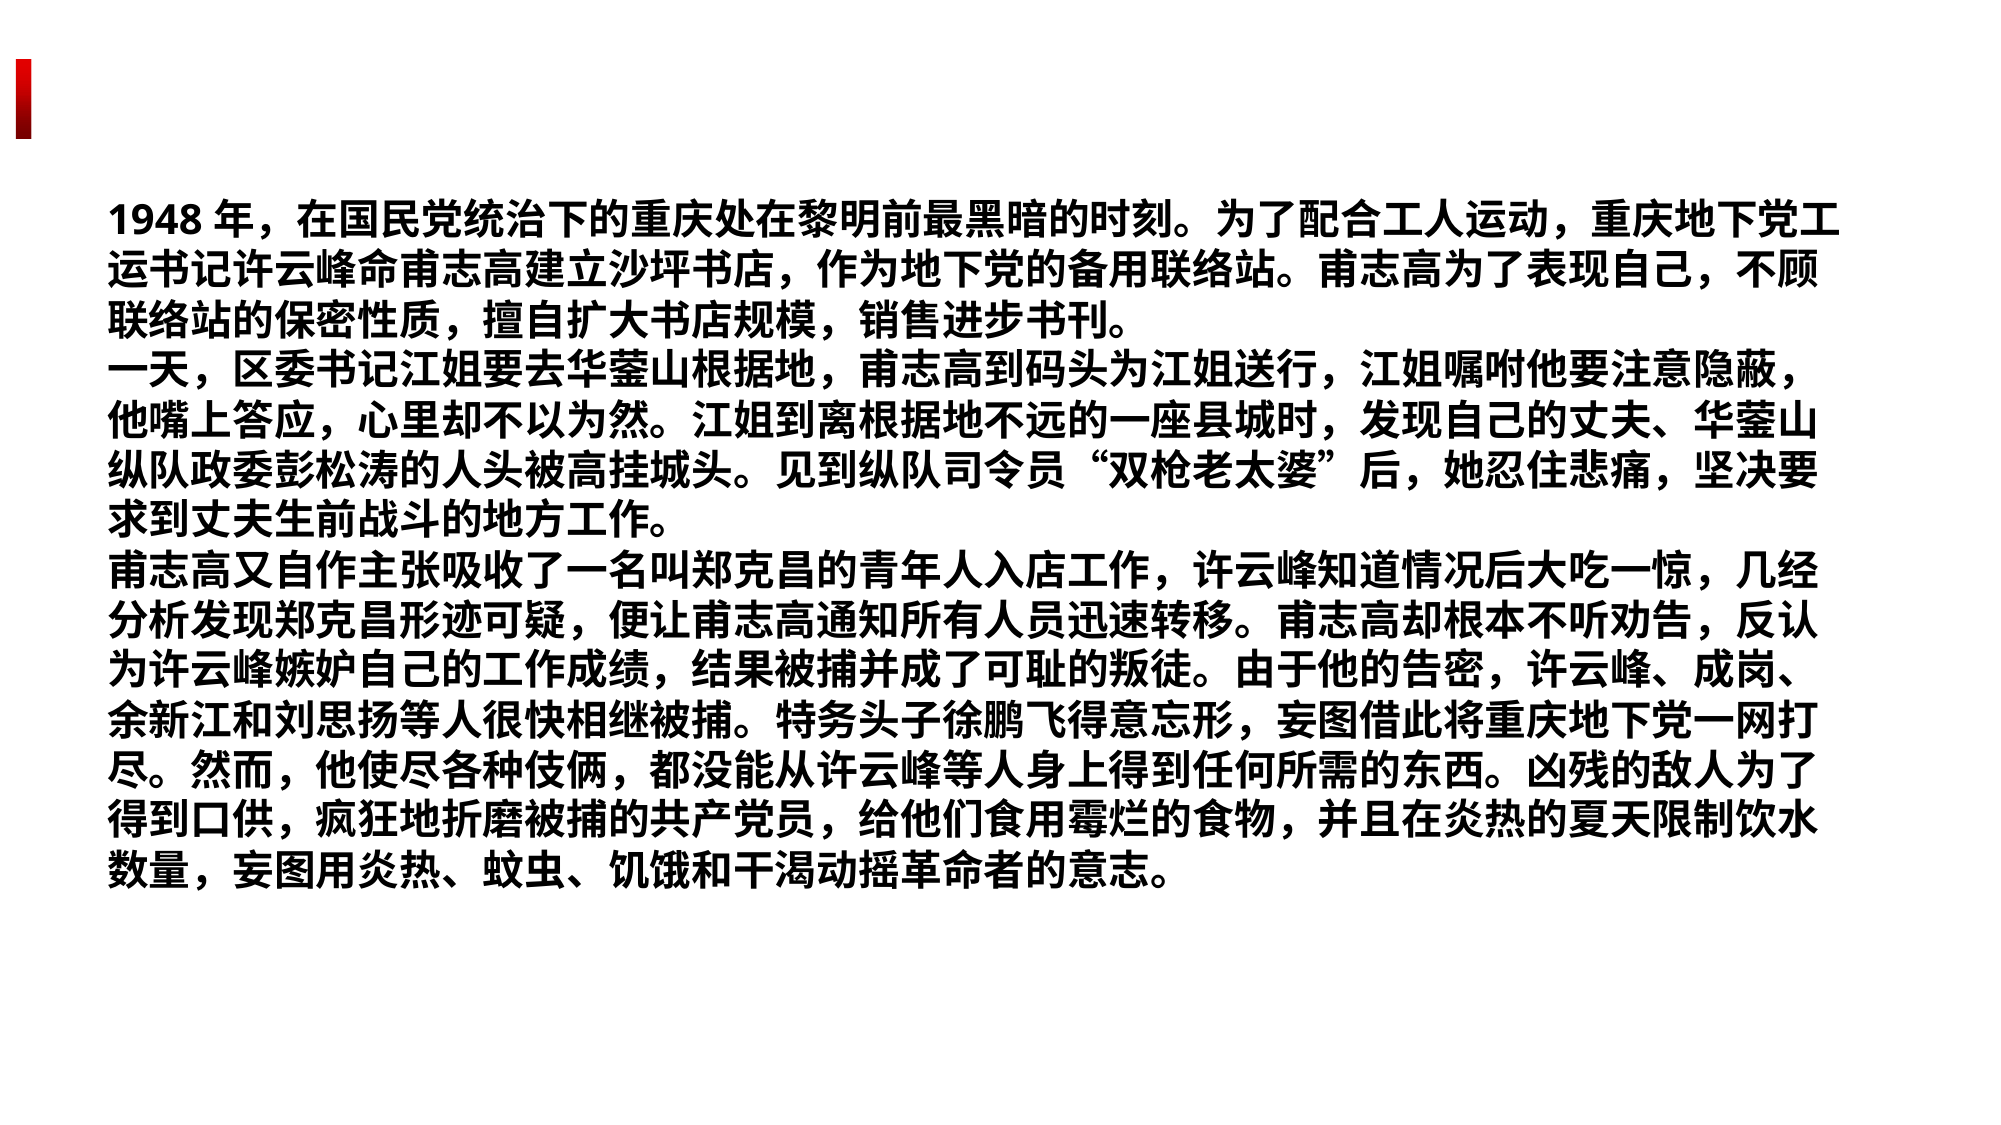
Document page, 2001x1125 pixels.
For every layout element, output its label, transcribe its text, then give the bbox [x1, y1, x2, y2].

picture [15, 59, 32, 139]
text_box 1948年，在国民党统治下的重庆处在黎明前最黑暗的时刻。为了配合工人运动，重庆地下党工运书记许云峰命甫志高建立沙坪书店，作为地下党的备用联络站。甫志高为了表现自己，不顾联络站的保密性质，擅自扩大书店规模，销售进步书刊。 一天，区委书记江姐要去华蓥山根据地，甫志高到码头为江姐送行，江姐嘱咐他要注意隐蔽，他嘴上答应，心里却不以为然。江姐到离根据地不远的一座县城时，发现自己的丈夫、华蓥山纵队政委彭松涛的人头被高挂城头。见到纵队司令员“双枪老太婆”后，她忍住悲痛，坚决要求到丈夫生前战斗的地方工作。 甫志高又自作主张吸收了一名叫郑克昌的青年人入店工作，许云峰知道情况后大吃一惊，几经分析发现郑克昌形迹可疑，便让甫志高通知所有人员迅速转移。甫志高却根本不听劝告，反认为许云峰嫉妒自己的工作成绩，结果被捕并成了可耻的叛徒。由于他的告密，许云峰、成岗、余新江和刘思扬等人很快相继被捕。特务头子徐鹏飞得意忘形，妄图借此将重庆地下党一网打尽。然而，他使尽各种伎俩，都没能从许云峰等人身上得到任何所需的东西。凶残的敌人为了得到口供，疯狂地折磨被捕的共产党员，给他们食用霉烂的食物，并且在炎热的夏天限制饮水数量，妄图用炎热、蚊虫、饥饿和干渴动摇革命者的意志。 [92, 185, 1869, 901]
